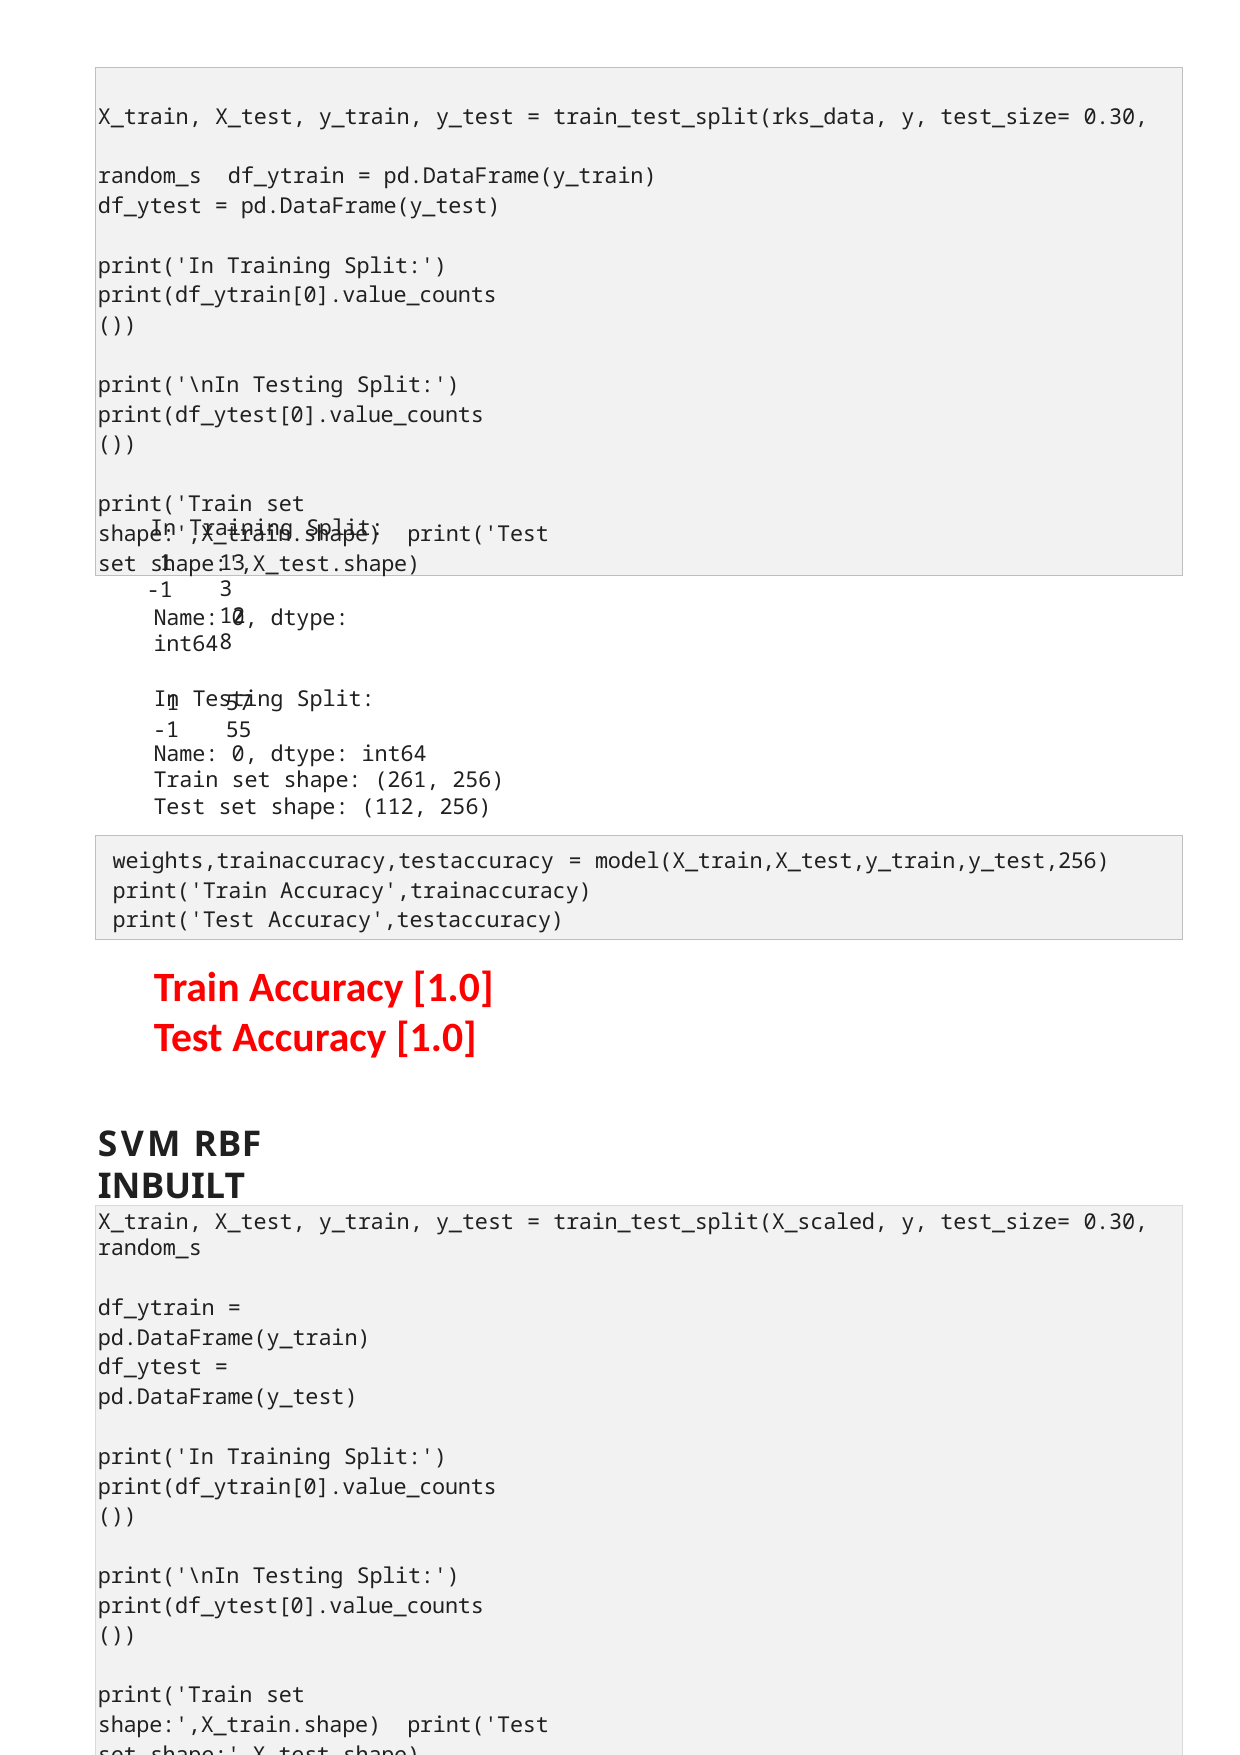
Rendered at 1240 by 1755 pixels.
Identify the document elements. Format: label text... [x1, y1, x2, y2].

text_box Train Accuracy [1.0] Test Accuracy [1.0] [139, 952, 759, 1068]
text_box 133 128 [217, 548, 258, 601]
text_box 1 -1 [151, 686, 180, 737]
text_box SVM RBF INBUILT [95, 1118, 392, 1205]
text_box Name: 0, dtype: int64 In Testing Split: [151, 601, 409, 712]
text_box 1 -1 [145, 548, 174, 602]
text_box X_train, X_test, y_train, y_test = train_test_split(X_scaled, y, test_size= 0.30, random_s df_ytrain = pd.DataFrame(y_train) df_ytest = pd.DataFrame(y_test) print('In Training Split:') print(df_ytrain[0].value_counts()) print('\nIn Testing Split:') print(df_ytest[0].value_counts()) print('Train set shape:',X_train.shape) print('Test set shape:',X_test.shape) [95, 1205, 1183, 1755]
text_box X_train, X_test, y_train, y_test = train_test_split(rks_data, y, test_size= 0.30, random_s df_ytrain = pd.DataFrame(y_train) df_ytest = pd.DataFrame(y_test) print('In Training Split:') print(df_ytrain[0].value_counts()) print('\nIn Testing Split:') print(df_ytest[0].value_counts()) print('Train set shape:',X_train.shape) print('Test set shape:',X_test.shape) [95, 67, 1183, 576]
text_box weights,trainaccuracy,testaccuracy = model(X_train,X_test,y_train,y_test,256) print('Train Accuracy',trainaccuracy) print('Test Accuracy',testaccuracy) [95, 835, 1183, 940]
text_box Name: 0, dtype: int64 Train set shape: (261, 256) Test set shape: (112, 256) [90, 737, 1022, 819]
text_box In Training Split: [72, 506, 693, 548]
text_box 57 55 [223, 686, 253, 737]
